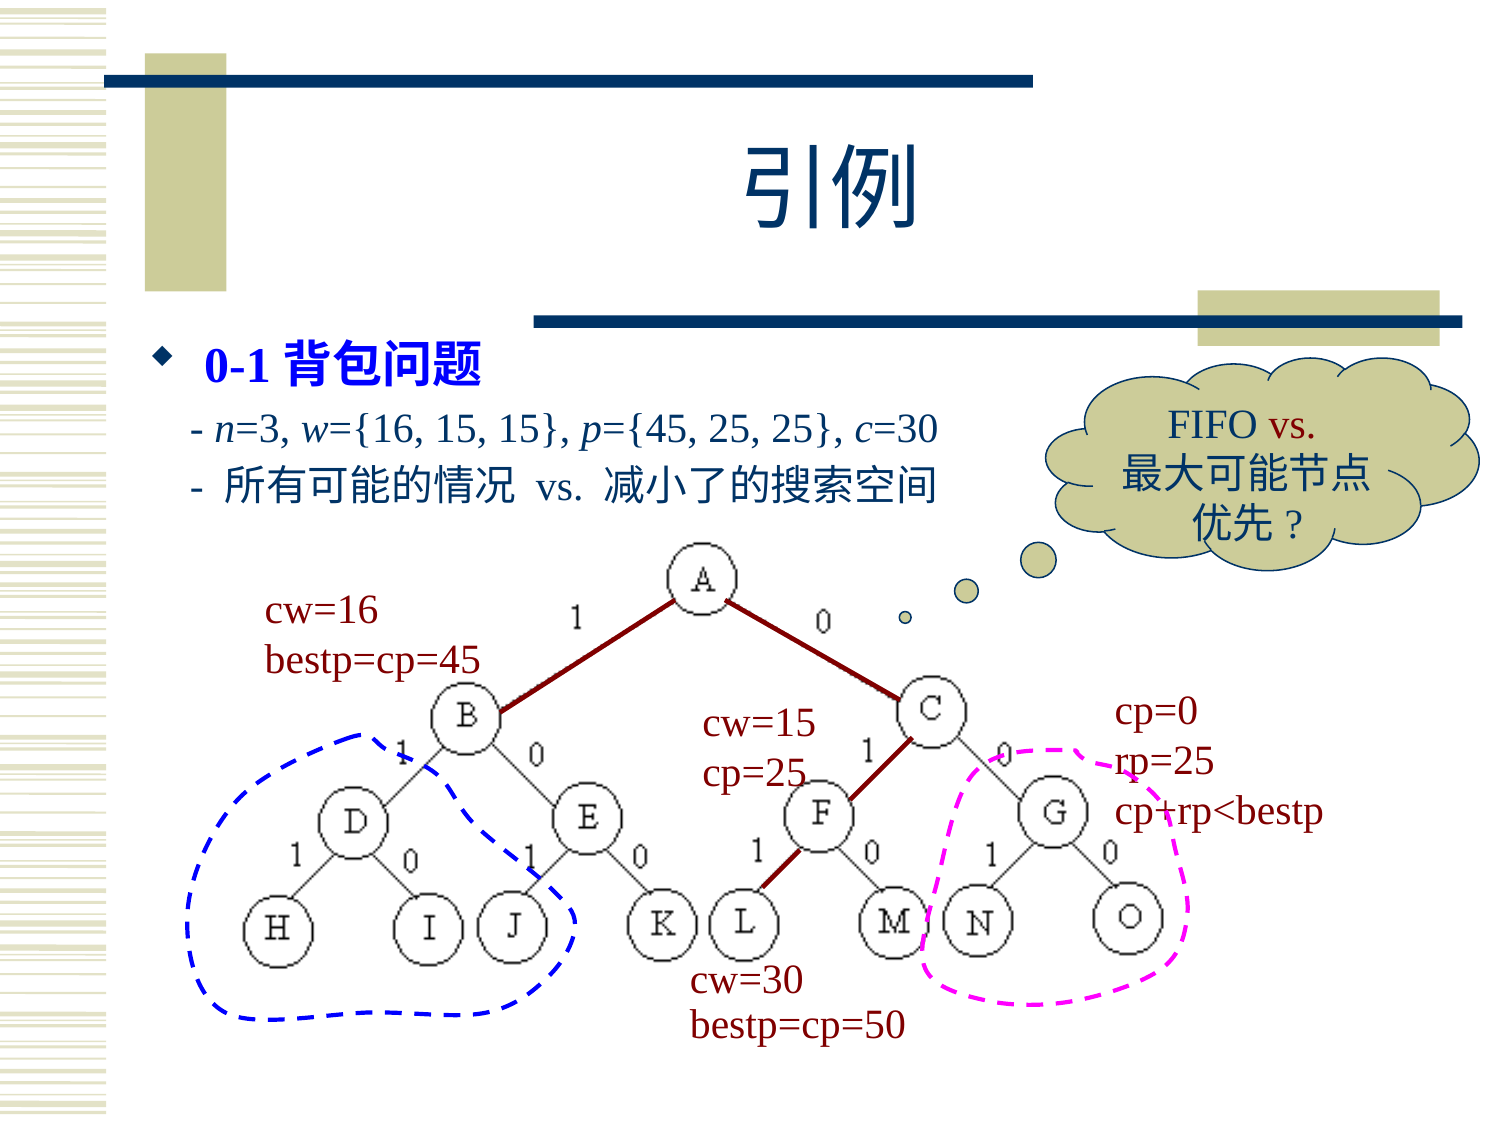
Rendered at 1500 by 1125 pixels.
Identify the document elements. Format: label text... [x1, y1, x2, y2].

text_box FIFO vs. 最大可能节点优先? [1045, 357, 1480, 571]
list 0-1背包问题 - n=3, w={16, 15, 15}, p={45, 25, 25}, c=30 - 所有可能的情况 vs. 减小了的搜索空间 [132, 324, 1439, 1075]
text_box [187, 806, 524, 1020]
title 引例 [225, 99, 1436, 288]
text_box cp=0 rp=25 cp+rp<bestp [1179, 675, 1339, 840]
text_box [971, 997, 1093, 1005]
text_box cw=30 bestp=cp=50 [675, 997, 950, 1055]
picture [237, 512, 1176, 989]
text_box [1179, 863, 1188, 948]
